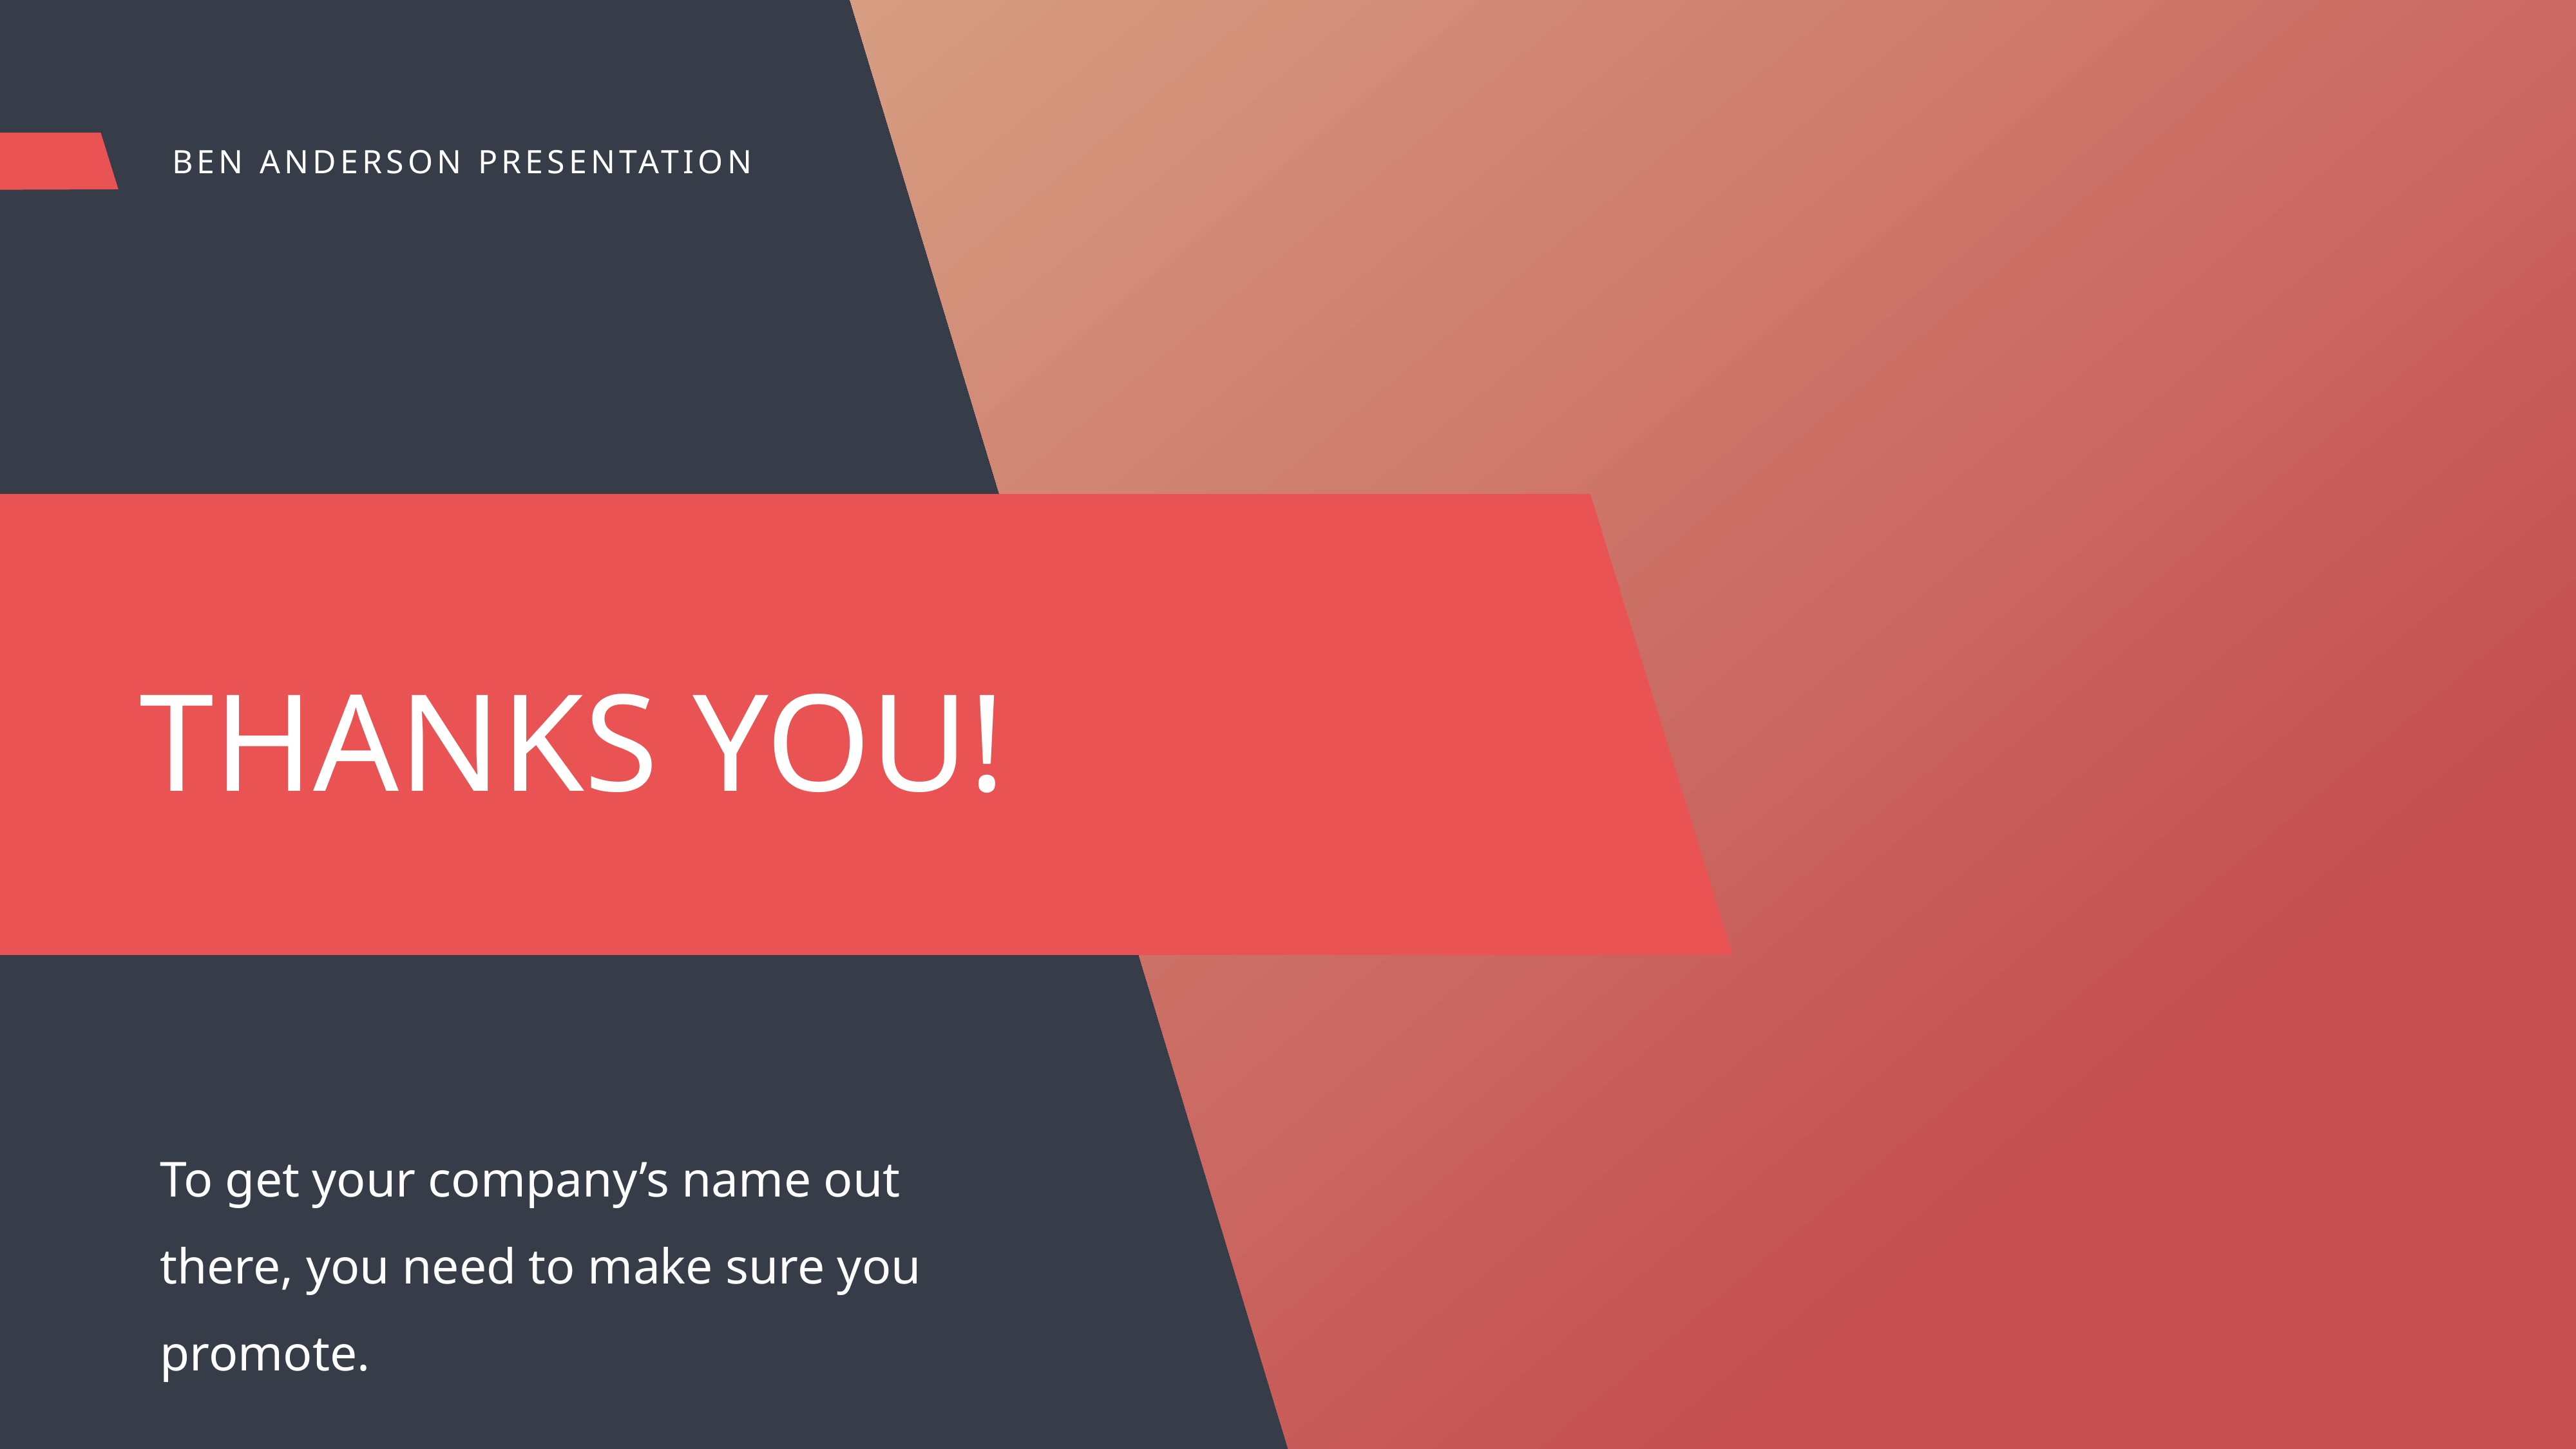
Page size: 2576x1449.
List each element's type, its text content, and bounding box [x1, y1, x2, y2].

text_box To get your company’s name out there, you need to make sure you promote. [150, 1115, 840, 1386]
text_box THANKS YOU! [130, 652, 840, 823]
text_box [0, 493, 840, 956]
picture [840, 0, 2576, 1449]
text_box [0, 131, 120, 191]
text_box BEN ANDERSON PRESENTATION [162, 137, 763, 185]
